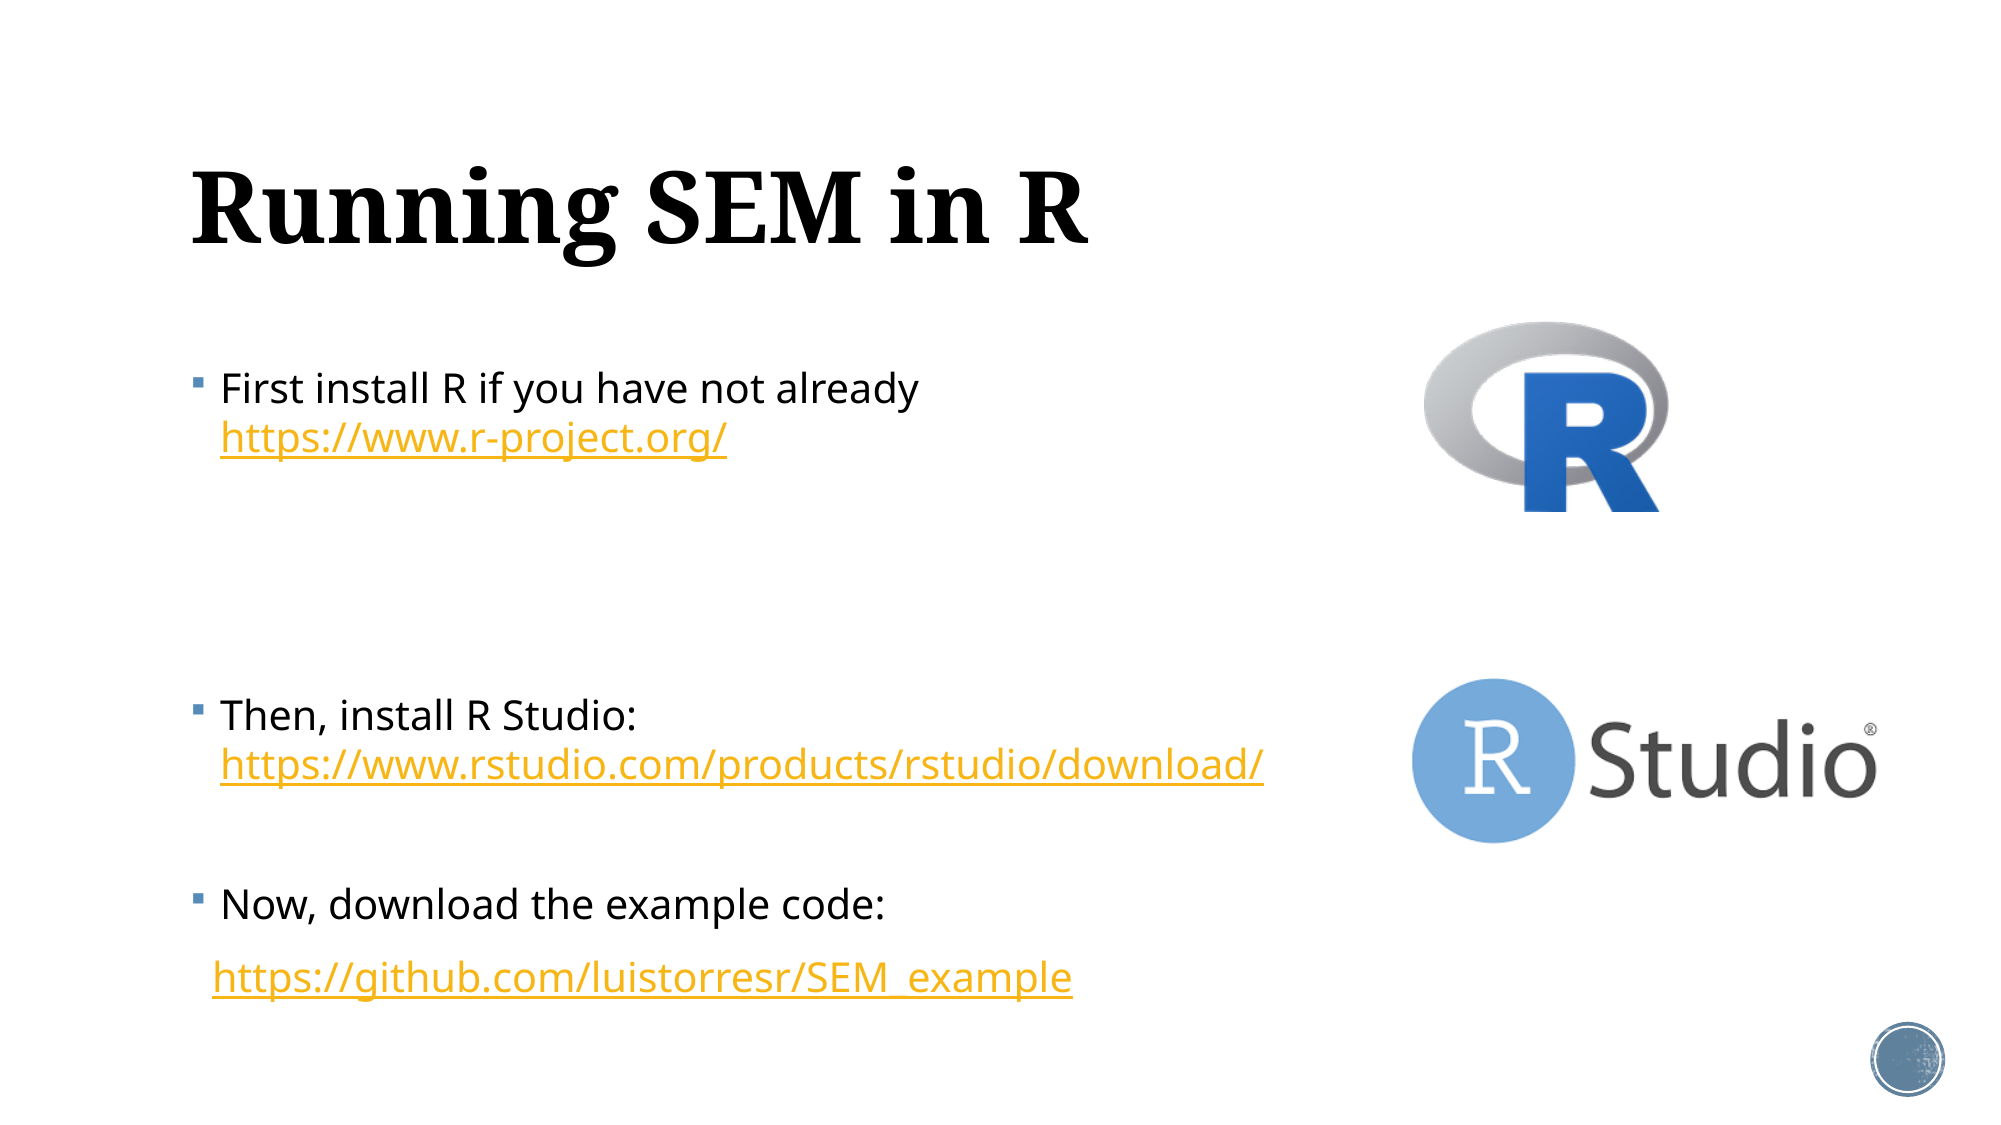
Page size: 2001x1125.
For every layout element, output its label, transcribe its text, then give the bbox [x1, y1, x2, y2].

list First install R if you have not already https://www.r-project.org/ Then, install R Studio: https://www.rstudio.com/products/rstudio/download/ Now, download the example code: https://github.com/luistorresr/SEM_example [175, 360, 1317, 1013]
title Running SEM in R [175, 79, 1826, 344]
picture [1410, 678, 1879, 844]
picture [1424, 321, 1669, 512]
